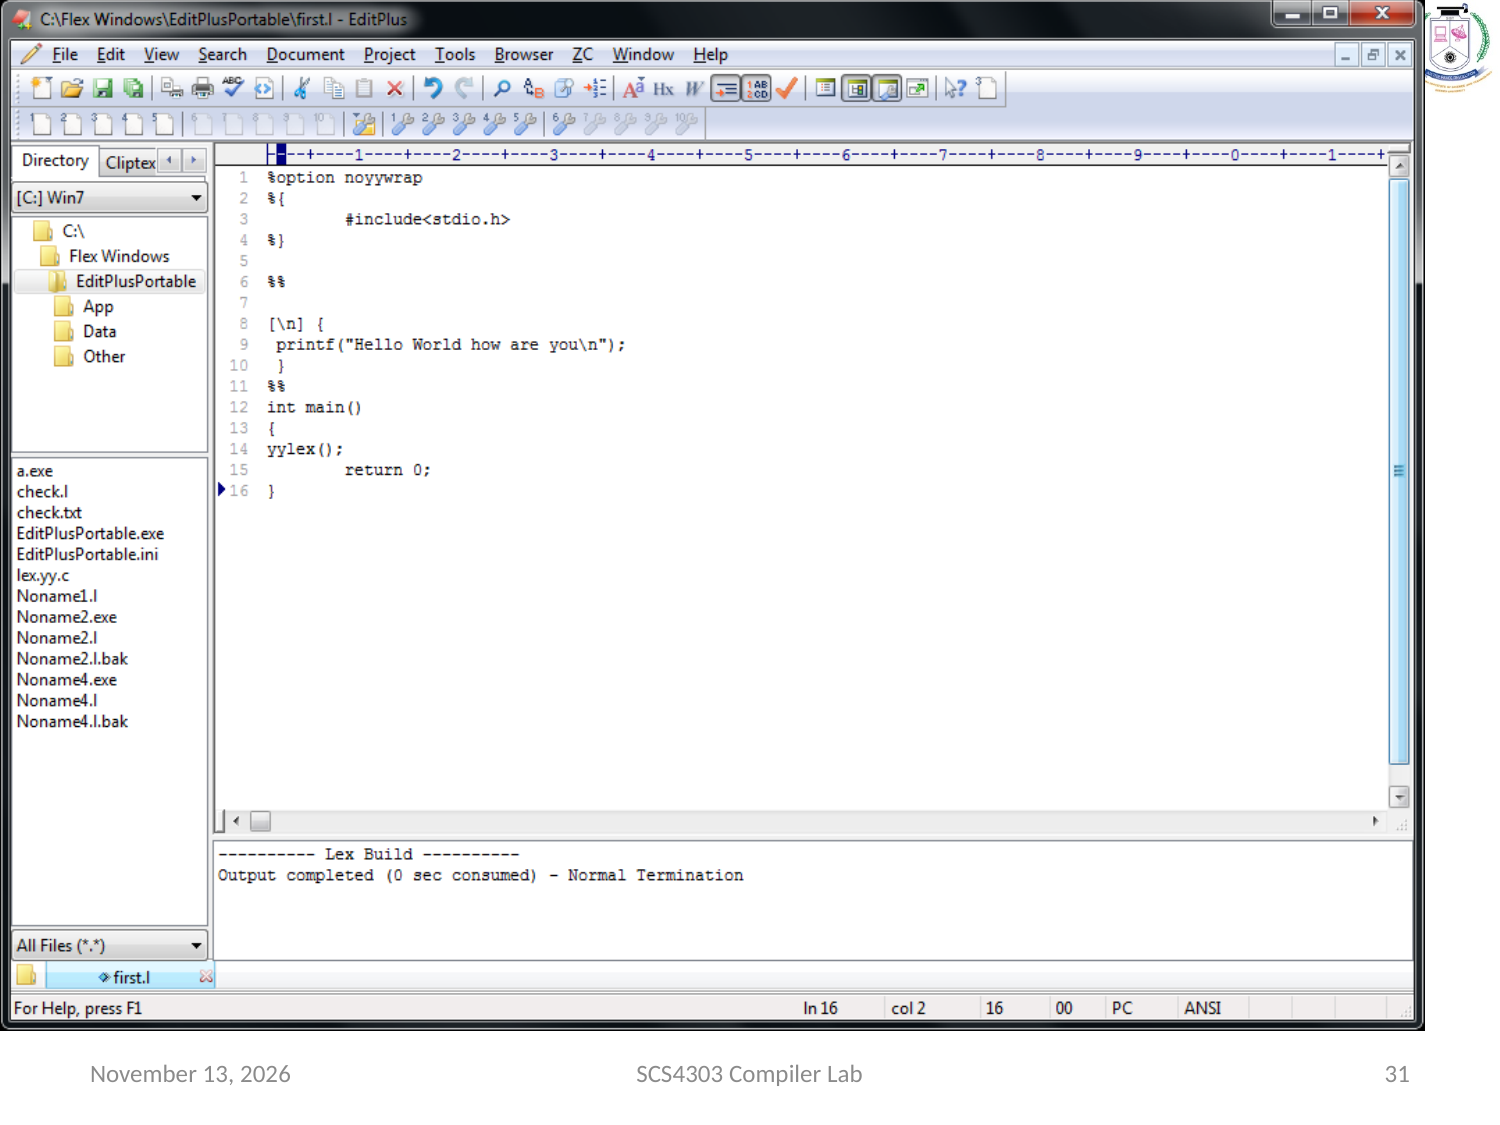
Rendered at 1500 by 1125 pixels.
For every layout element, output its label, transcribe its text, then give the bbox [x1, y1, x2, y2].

slide_number 31 [1074, 1042, 1425, 1103]
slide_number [75, 1042, 425, 1103]
picture [0, 0, 1500, 1031]
footer SCS4303 Compiler Lab [512, 1042, 988, 1103]
